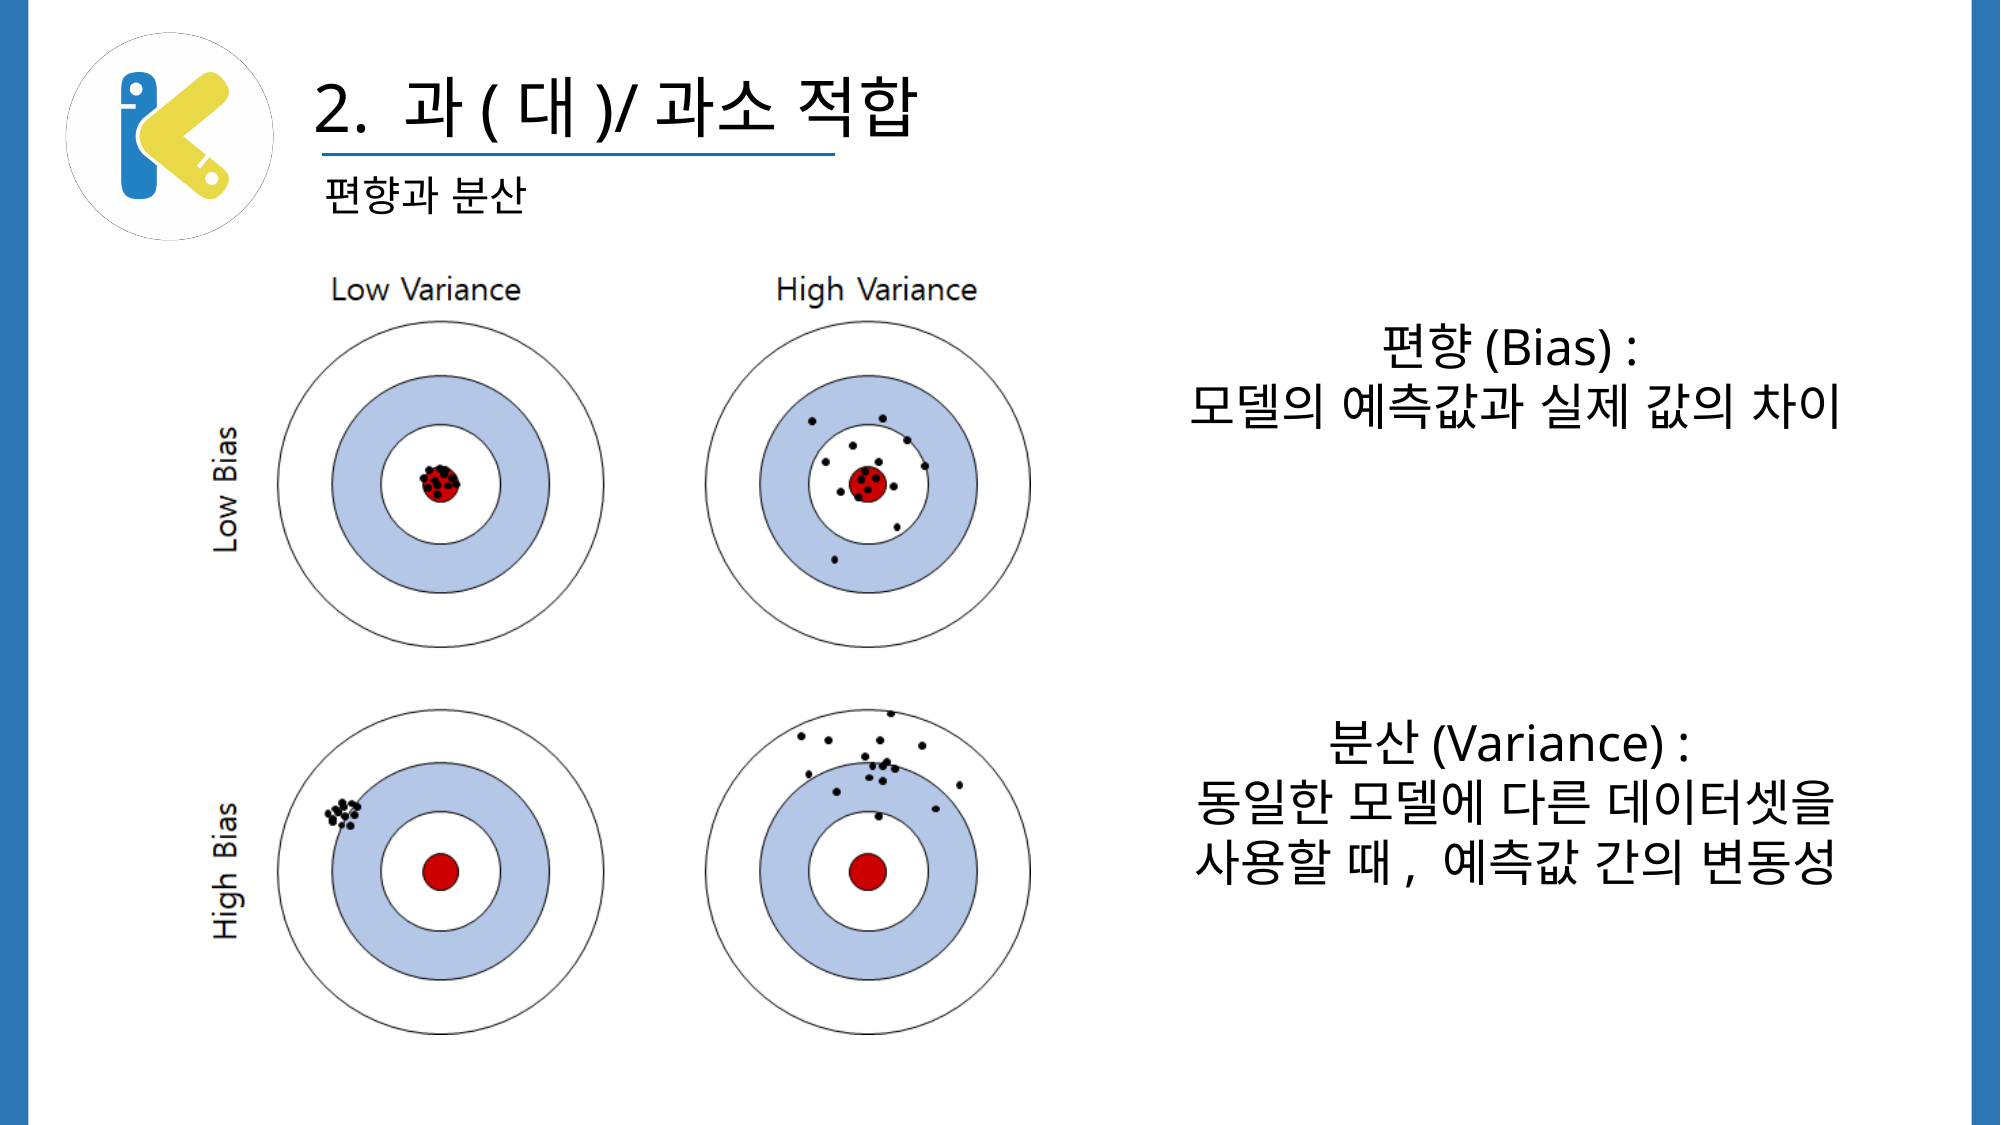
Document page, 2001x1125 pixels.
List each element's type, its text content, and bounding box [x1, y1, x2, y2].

text_box 2. 과(대)/과소 적합 [299, 58, 958, 154]
text_box 편향과 분산 [322, 167, 1407, 220]
text_box 편향(Bias) : 모델의 예측값과 실제 값의 차이 [1074, 307, 1959, 443]
text_box [1971, 0, 2000, 1125]
picture [55, 23, 284, 252]
picture [193, 257, 1031, 1035]
text_box 분산(Variance) : 동일한 모델에 다른 데이터셋을 사용할 때, 예측값 간의 변동성 [1074, 704, 1959, 899]
text_box [0, 0, 29, 1125]
